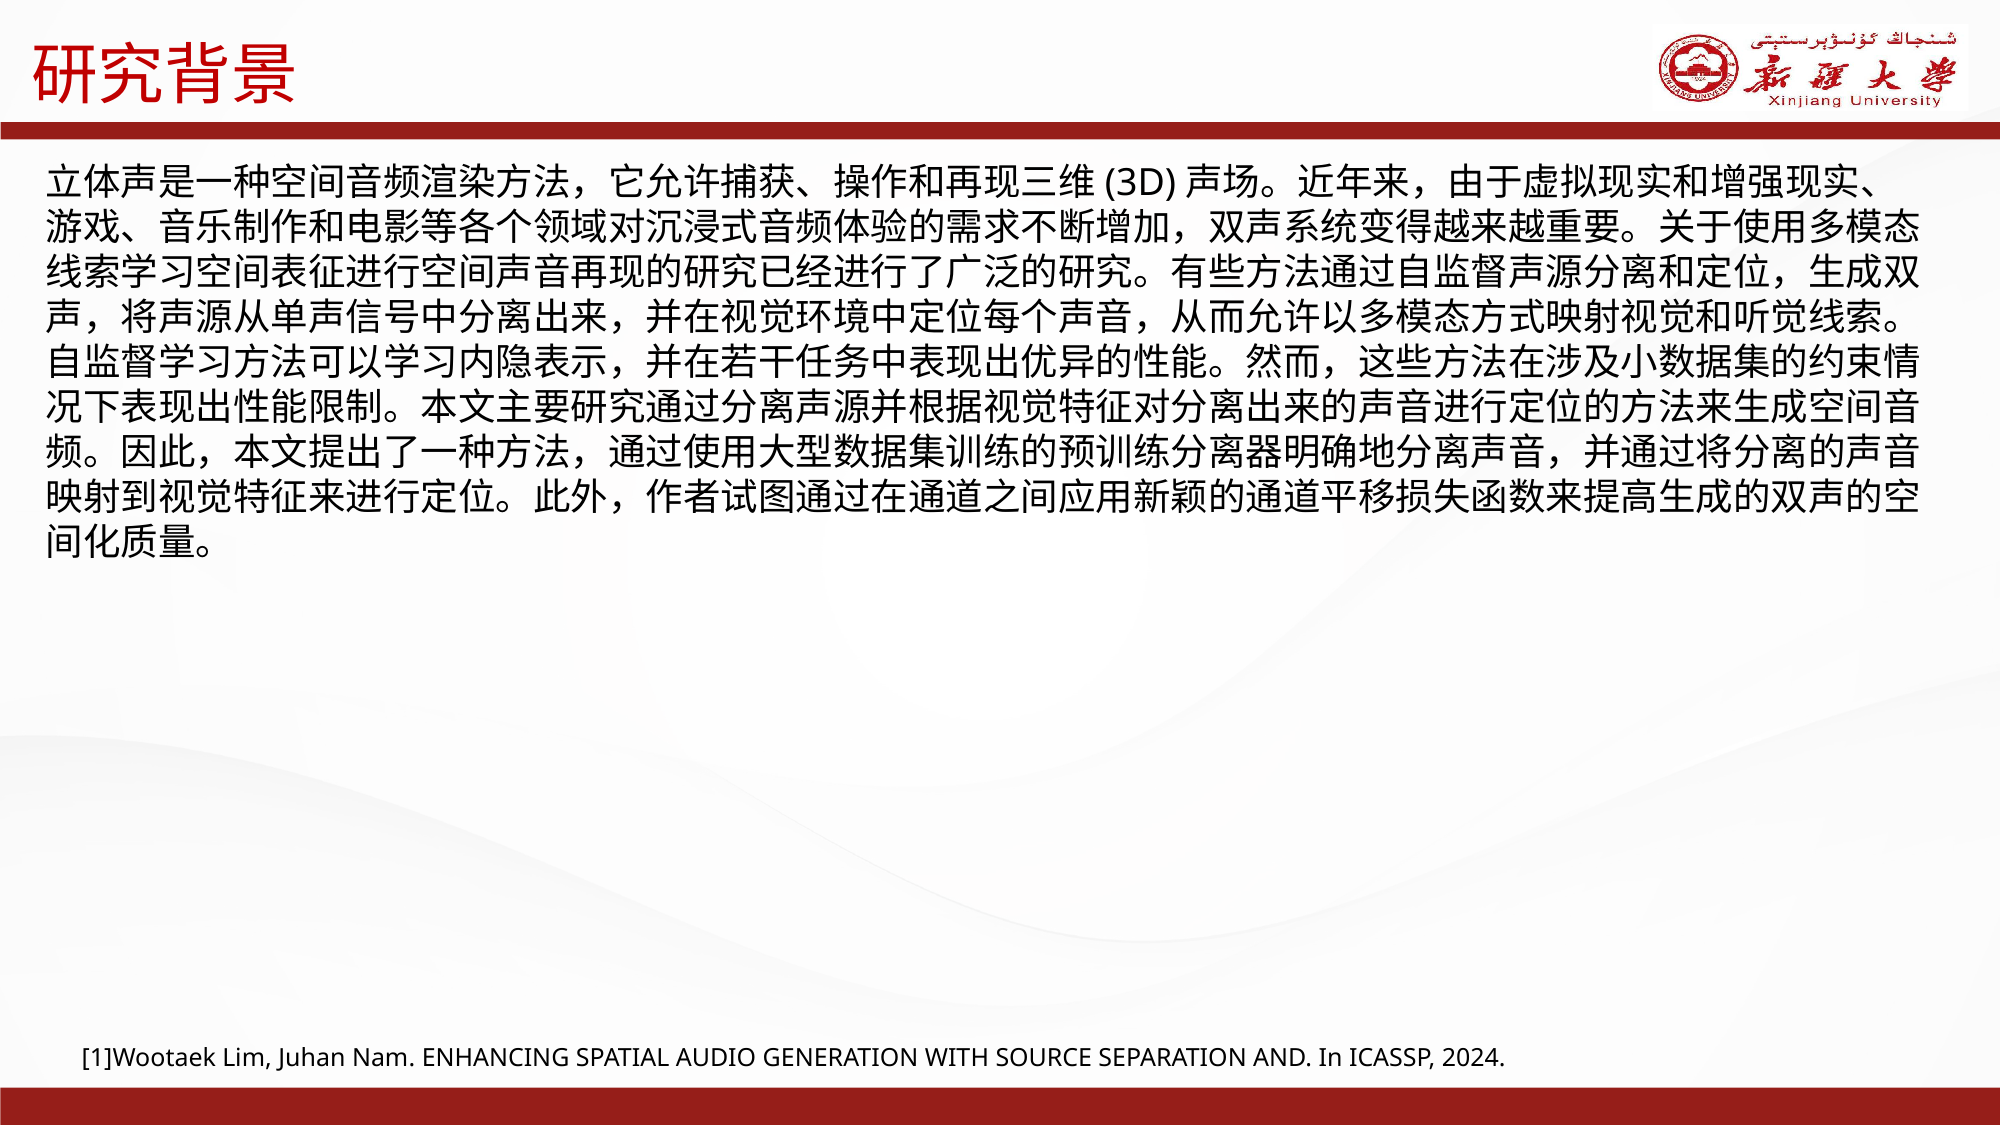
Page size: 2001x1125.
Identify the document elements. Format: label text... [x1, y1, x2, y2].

text_box 研究背景 [31, 24, 1423, 113]
picture [0, 140, 2000, 1086]
text_box 立体声是一种空间音频渲染方法，它允许捕获、操作和再现三维(3D)声场。近年来，由于虚拟现实和增强现实、游戏、音乐制作和电影等各个领域对沉浸式音频体验的需求不断增加，双声系统变得越来越重要。关于使用多模态线索学习空间表征进行空间声音再现的研究已经进行了广泛的研究。有些方法通过自监督声源分离和定位，生成双声，将声源从单声信号中分离出来，并在视觉环境中定位每个声音，从而允许以多模态方式映射视觉和听觉线索。自监督学习方法可以学习内隐表示，并在若干任务中表现出优异的性能。然而，这些方法在涉及小数据集的约束情况下表现出性能限制。本文主要研究通过分离声源并根据视觉特征对分离出来的声音进行定位的方法来生成空间音频。因此，本文提出了一种方法，通过使用大型数据集训练的预训练分离器明确地分离声音，并通过将分离的声音映射到视觉特征来进行定位。此外，作者试图通过在通道之间应用新颖的通道平移损失函数来提高生成的双声的空间化质量。 [31, 150, 1945, 571]
text_box [0, 1086, 2000, 1125]
text_box [1]Wootaek Lim, Juhan Nam. ENHANCING SPATIAL AUDIO GENERATION WITH SOURCE SEPARATION AND. In ICASSP, 2024. [66, 1034, 1934, 1076]
text_box [0, 121, 2000, 140]
picture [0, 0, 2000, 121]
